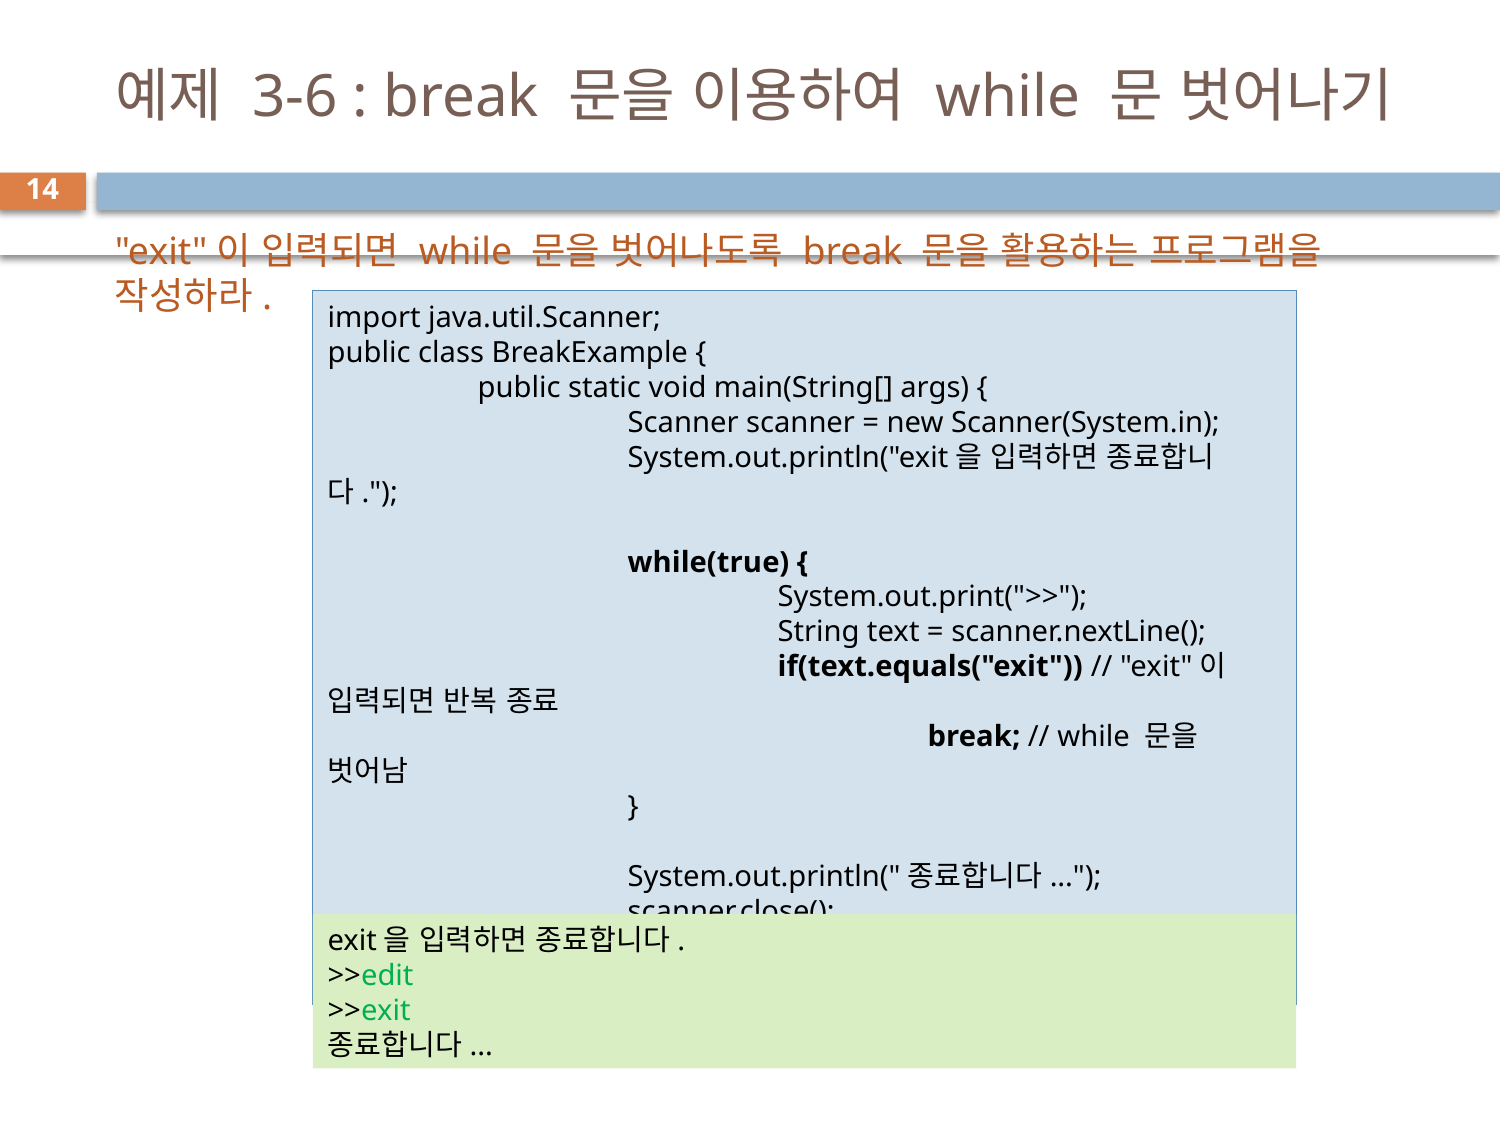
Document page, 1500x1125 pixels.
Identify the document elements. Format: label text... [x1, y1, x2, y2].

text_box [0, 0, 1500, 75]
title 예제 3-6 : break 문을 이용하여 while 문 벗어나기 [100, 75, 1438, 149]
text_box exit을 입력하면 종료합니다. >>edit >>exit 종료합니다... [312, 913, 1297, 1069]
text_box import java.util.Scanner; public class BreakExample { public static void main(String[] args) { Scanner scanner = new Scanner(System.in); System.out.println("exit을 입력하면 종료합니다."); while(true) { System.out.print(">>"); String text = scanner.nextLine(); if(text.equals("exit")) // "exit"이 입력되면 반복 종료 break; // while 문을 벗어남 } System.out.println("종료합니다..."); scanner.close(); } } [312, 290, 1297, 913]
text_box "exit"이 입력되면 while 문을 벗어나도록 break 문을 활용하는 프로그램을 작성하라. [100, 219, 1383, 325]
slide_number 14 [0, 170, 87, 211]
